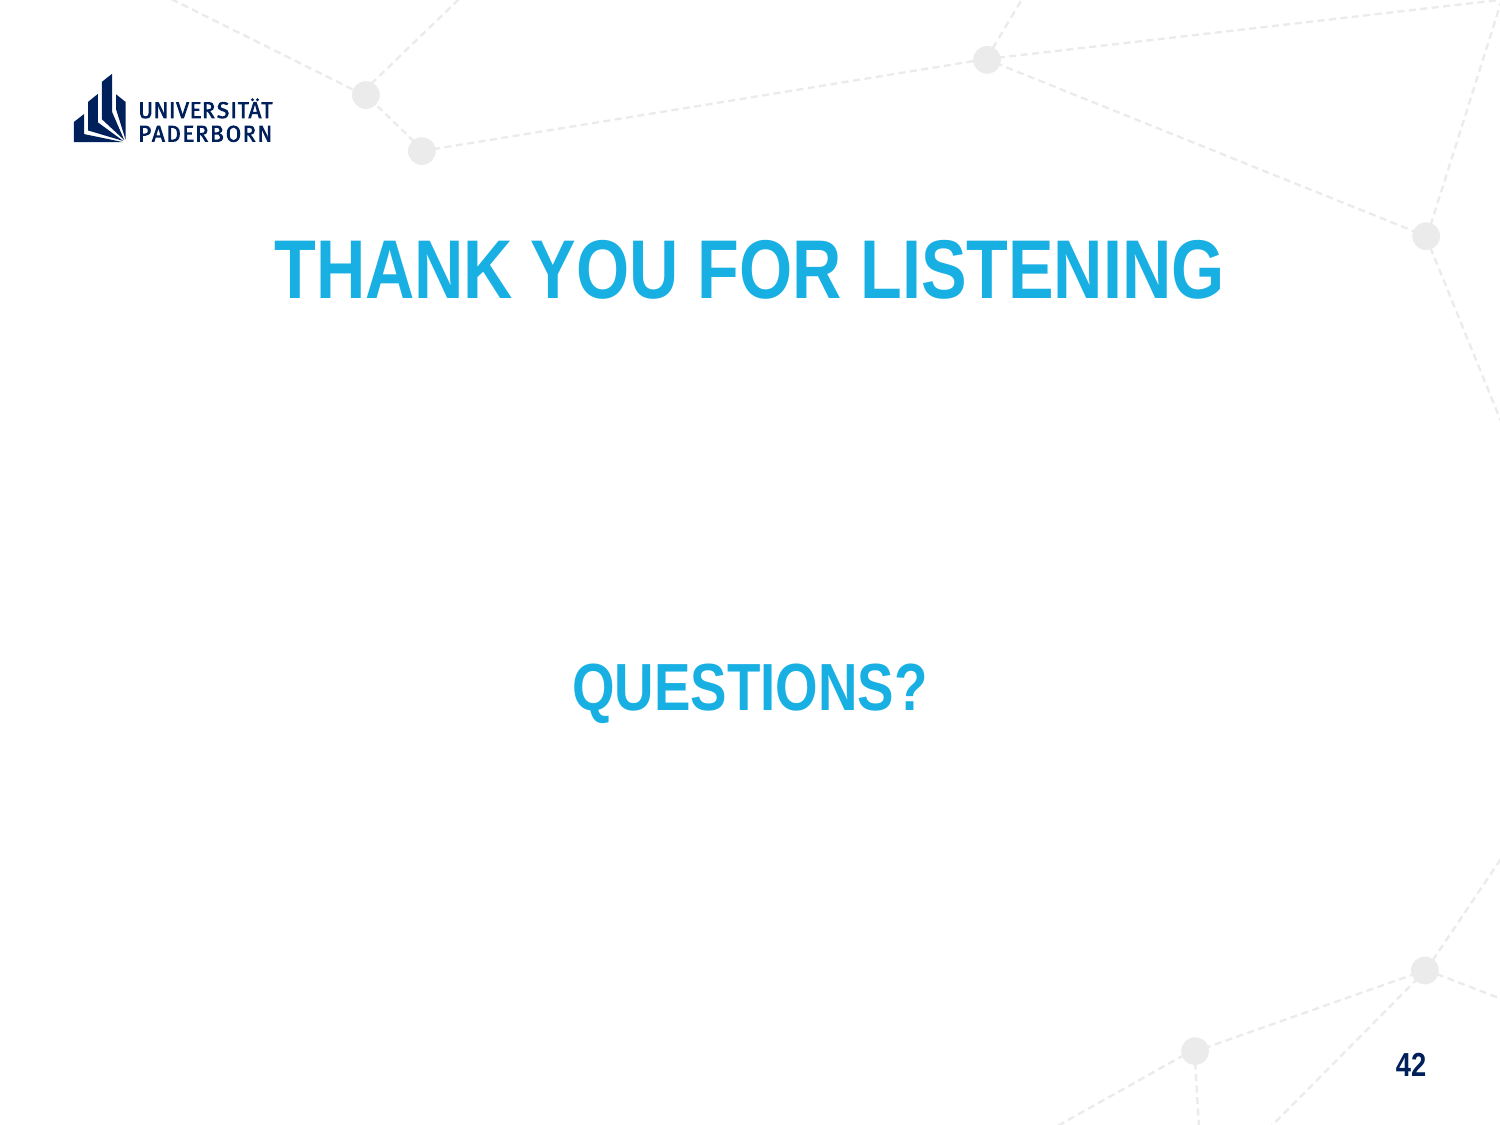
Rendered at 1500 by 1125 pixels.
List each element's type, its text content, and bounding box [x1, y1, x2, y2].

list QUESTIONS? [73, 350, 1427, 1018]
title THANK YOU FOR LISTENING [73, 224, 1427, 317]
slide_number 42 [1308, 1042, 1427, 1091]
